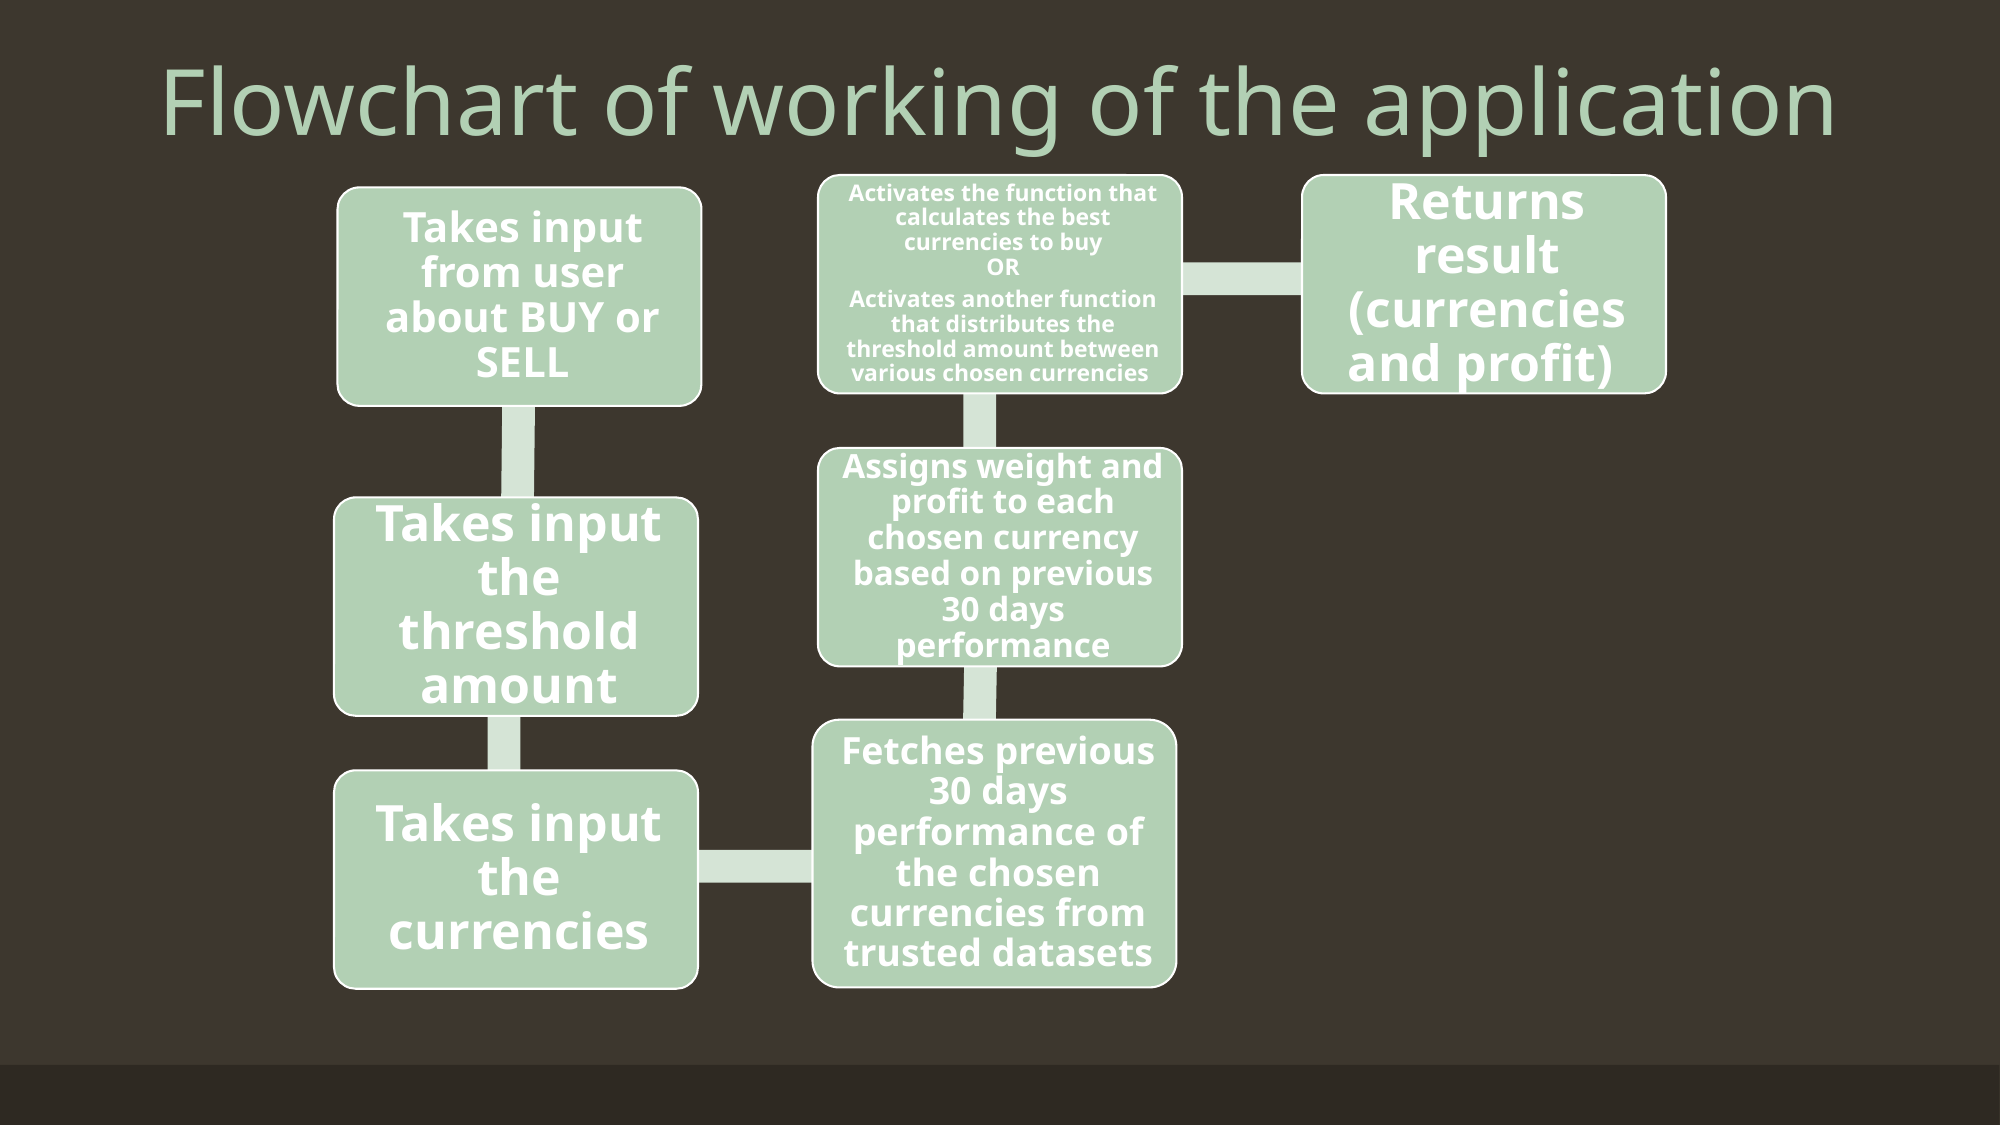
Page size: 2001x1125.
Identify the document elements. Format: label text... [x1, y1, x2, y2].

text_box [333, 137, 1667, 1027]
title Flowchart of working of the application [137, 24, 1863, 163]
